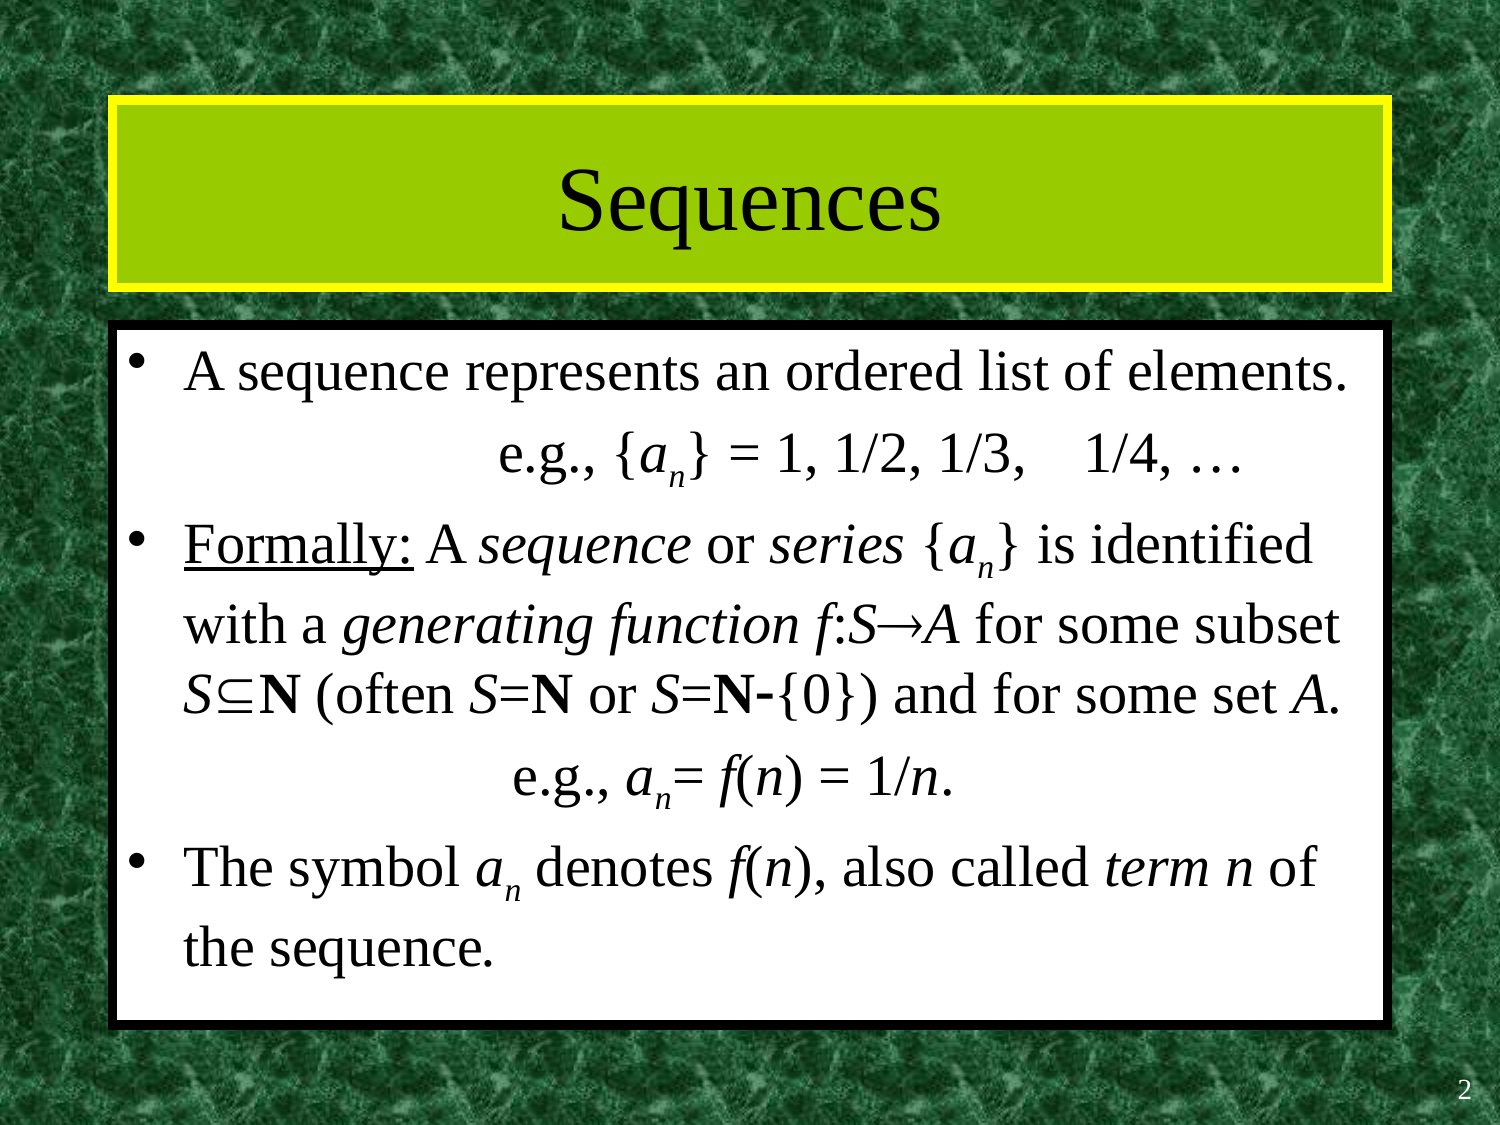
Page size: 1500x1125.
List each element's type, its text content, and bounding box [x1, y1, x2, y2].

picture [0, 0, 1500, 1125]
list A sequence represents an ordered list of elements. e.g., {an} = 1, 1/2, 1/3, 1/4, … Formally: A sequence or series {an} is identified with a generating function f:SA for some subset SN (often S=N or S=N{0}) and for some set A. e.g., an= f(n) = 1/n. The symbol an denotes f(n), also called term n of the sequence. [108, 320, 1392, 1030]
title Sequences [108, 95, 1392, 292]
slide_number 2 [1175, 1062, 1488, 1113]
